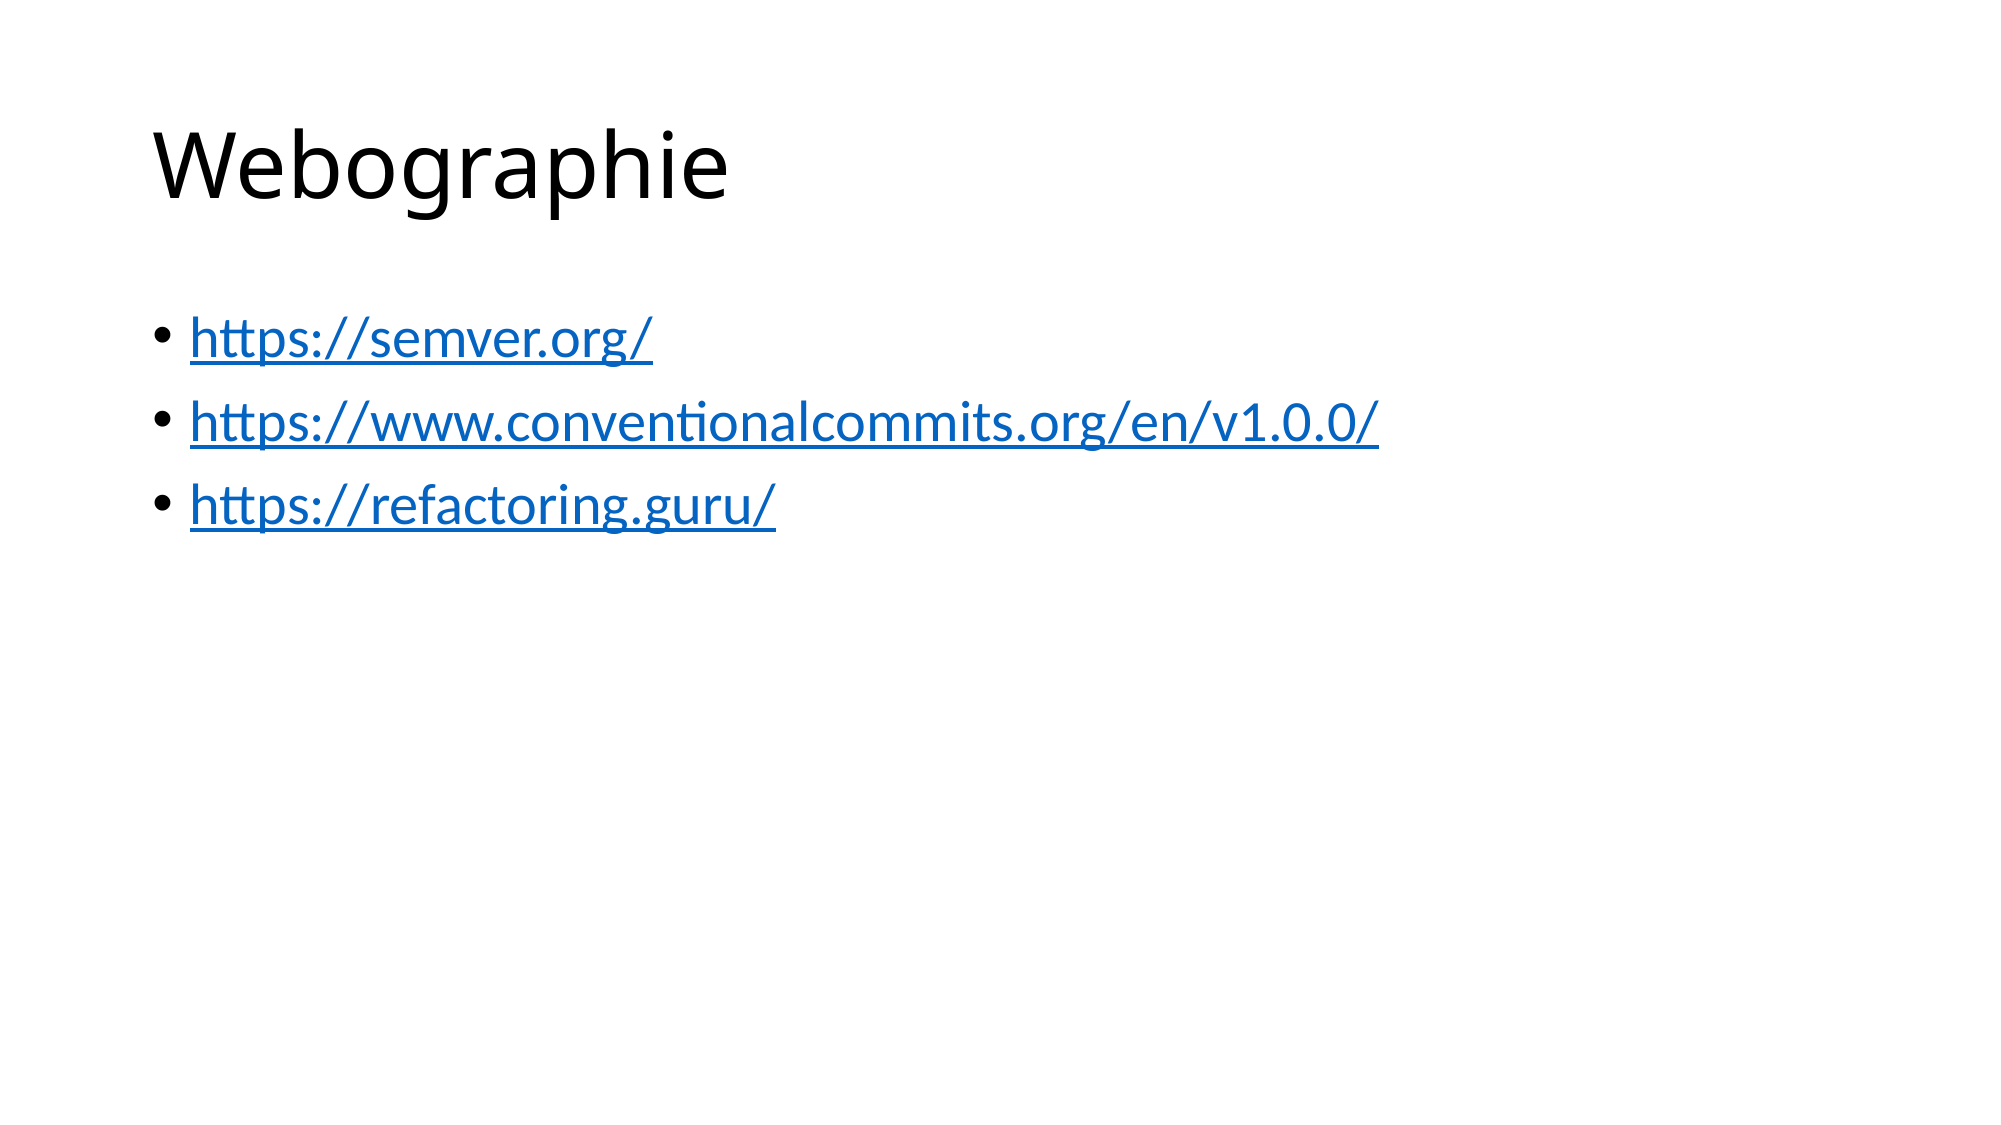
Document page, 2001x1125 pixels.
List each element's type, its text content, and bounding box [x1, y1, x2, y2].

title Webographie [137, 59, 1863, 278]
list https://semver.org/ https://www.conventionalcommits.org/en/v1.0.0/ https://refactoring.guru/ [137, 299, 1863, 1014]
